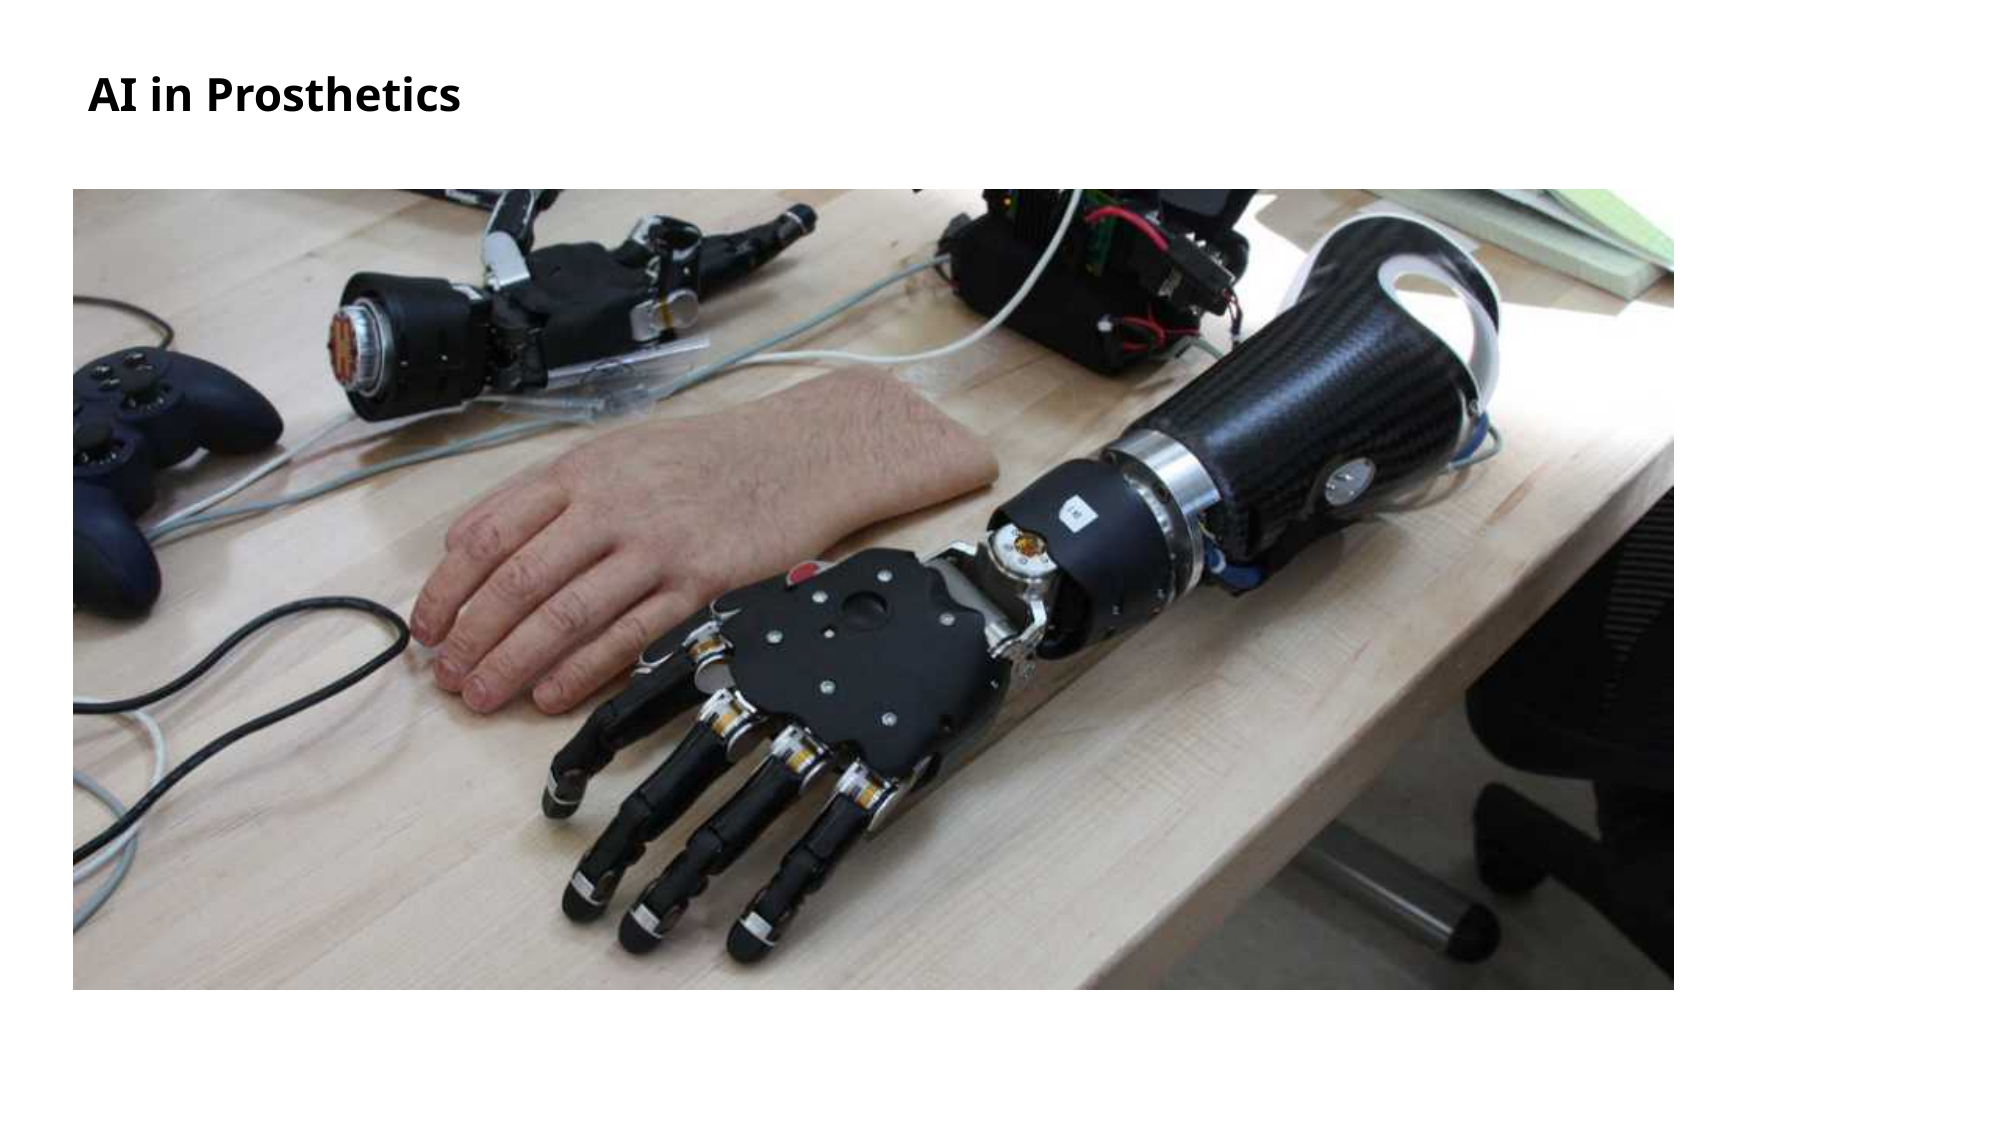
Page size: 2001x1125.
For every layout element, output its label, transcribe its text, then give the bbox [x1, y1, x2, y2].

text_box AI in Prosthetics [73, 58, 1791, 129]
picture [72, 189, 1674, 991]
